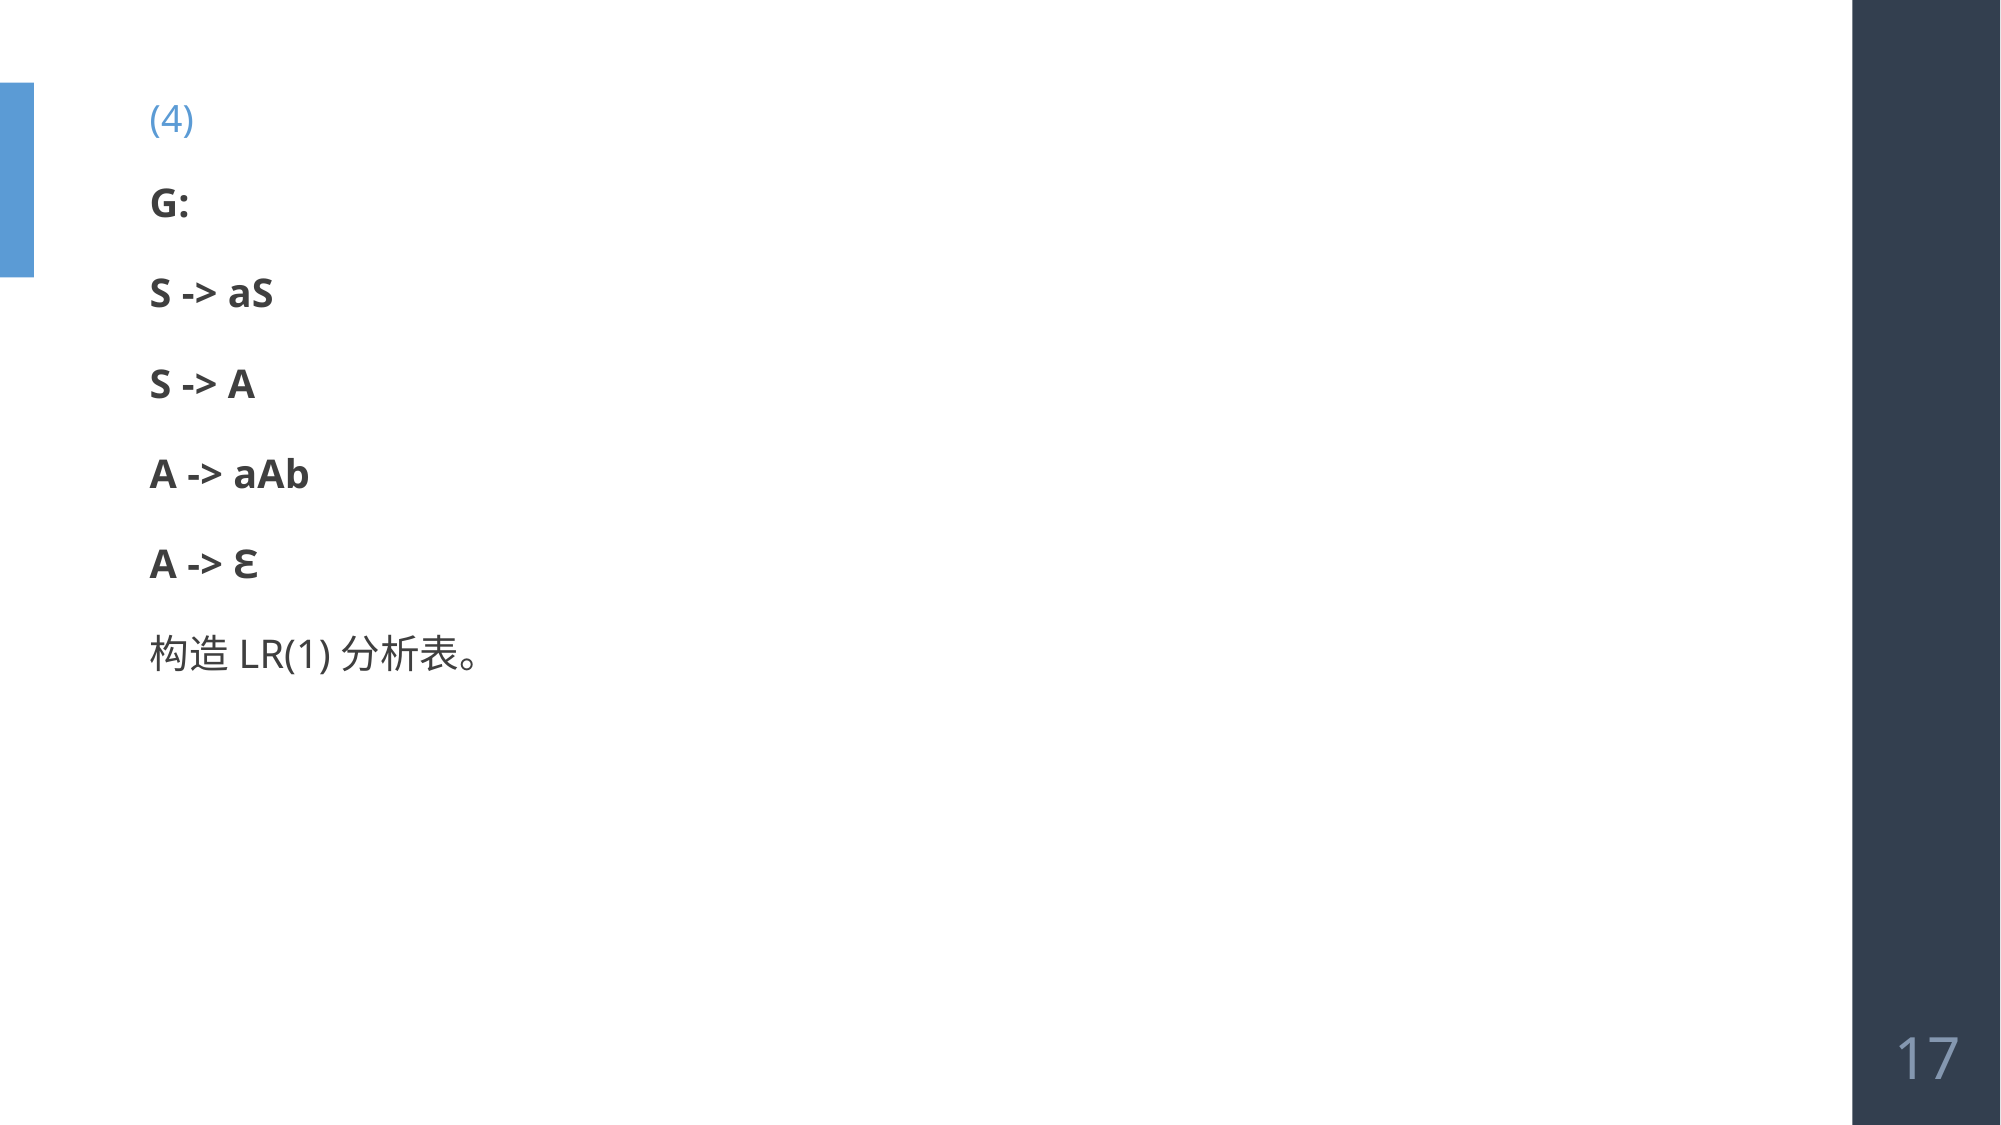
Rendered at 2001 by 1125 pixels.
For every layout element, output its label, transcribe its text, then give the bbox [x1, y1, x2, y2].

list G: S -> aS S -> A A -> aAb A -> Ɛ 构造LR(1)分析表。 [134, 161, 1734, 1086]
list (4) [134, 82, 1734, 149]
slide_number 17 [1852, 1012, 2000, 1110]
